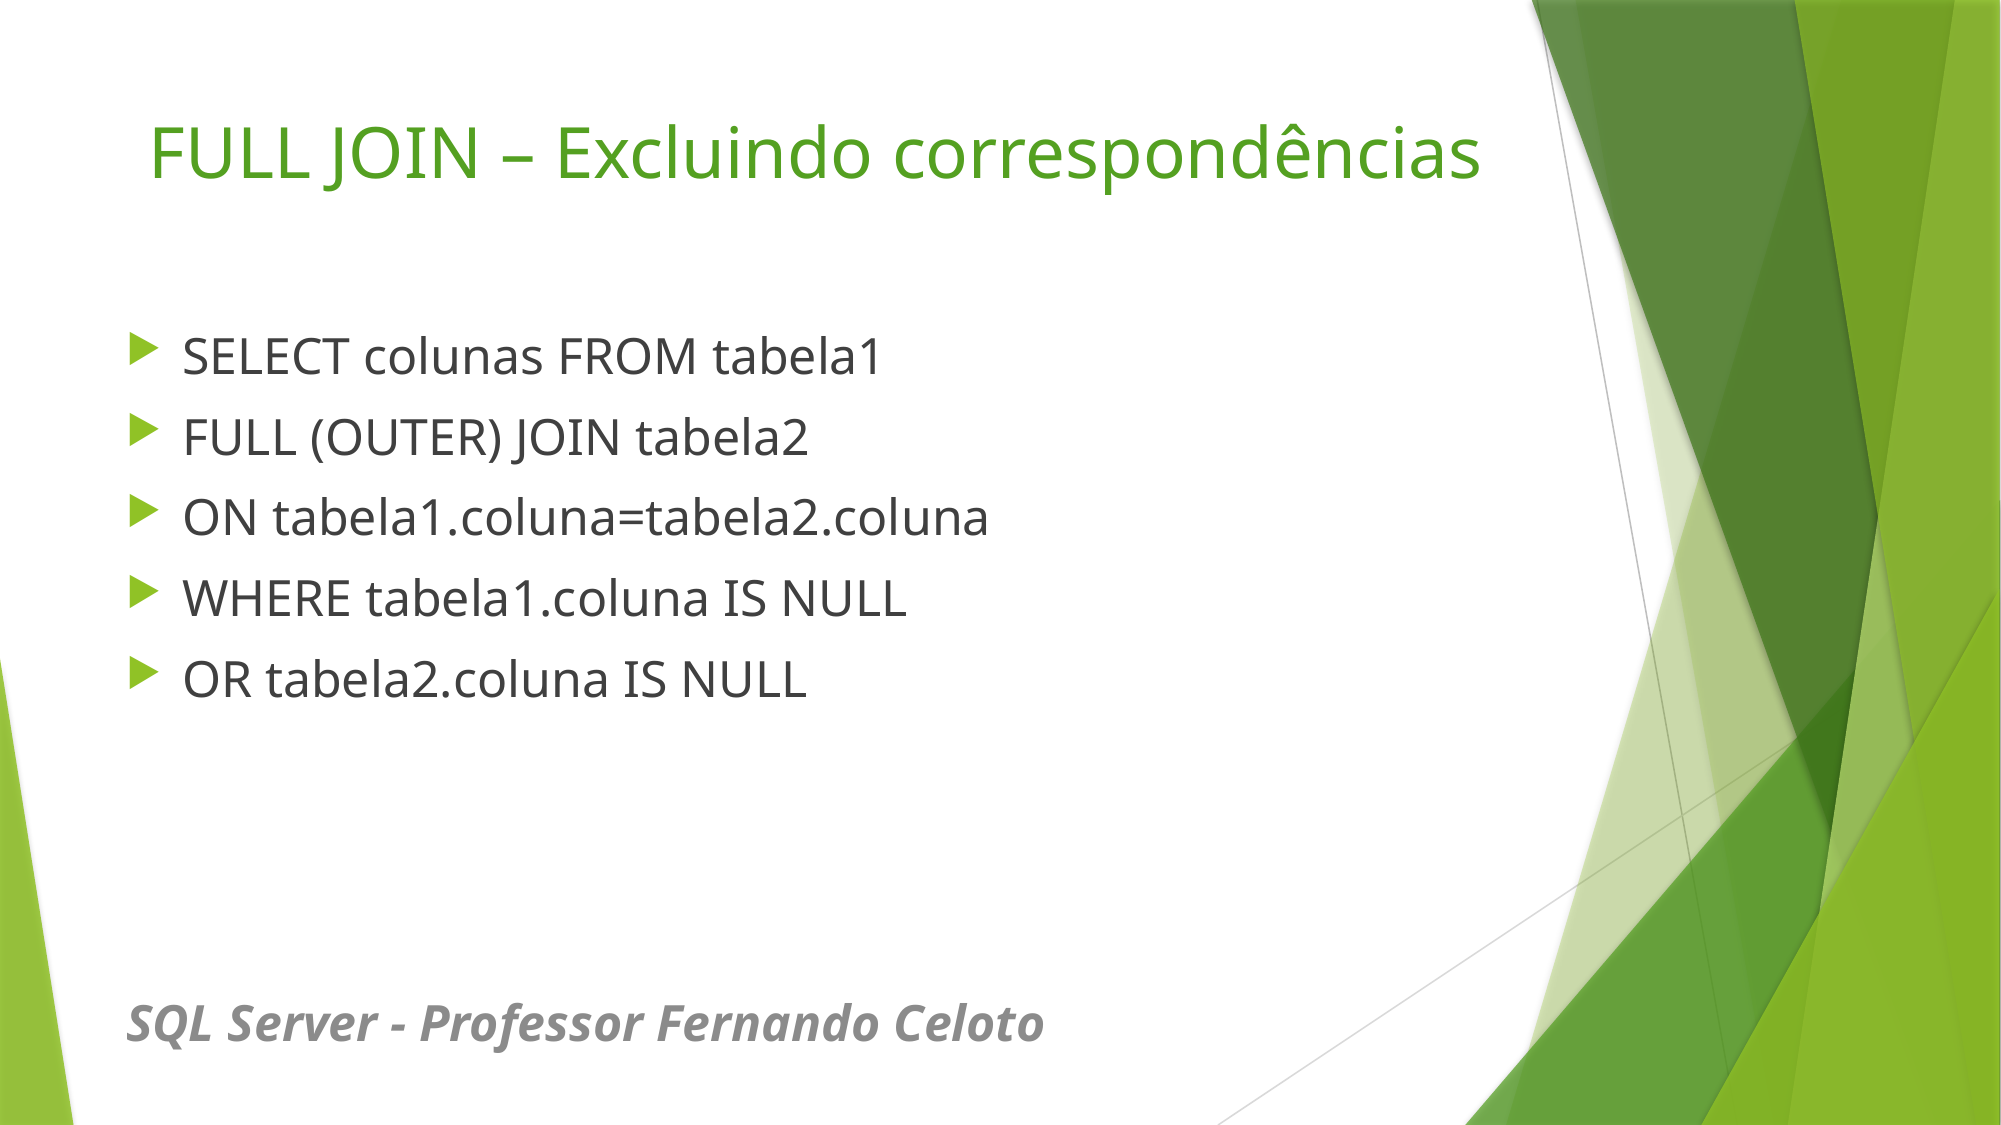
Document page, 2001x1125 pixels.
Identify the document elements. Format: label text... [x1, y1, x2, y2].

title FULL JOIN – Excluindo correspondências [111, 99, 1522, 316]
list SELECT colunas FROM tabela1 FULL (OUTER) JOIN tabela2 ON tabela1.coluna=tabela2.coluna WHERE tabela1.coluna IS NULL OR tabela2.coluna IS NULL [111, 316, 1522, 954]
footer SQL Server - Professor Fernando Celoto [111, 991, 1145, 1051]
